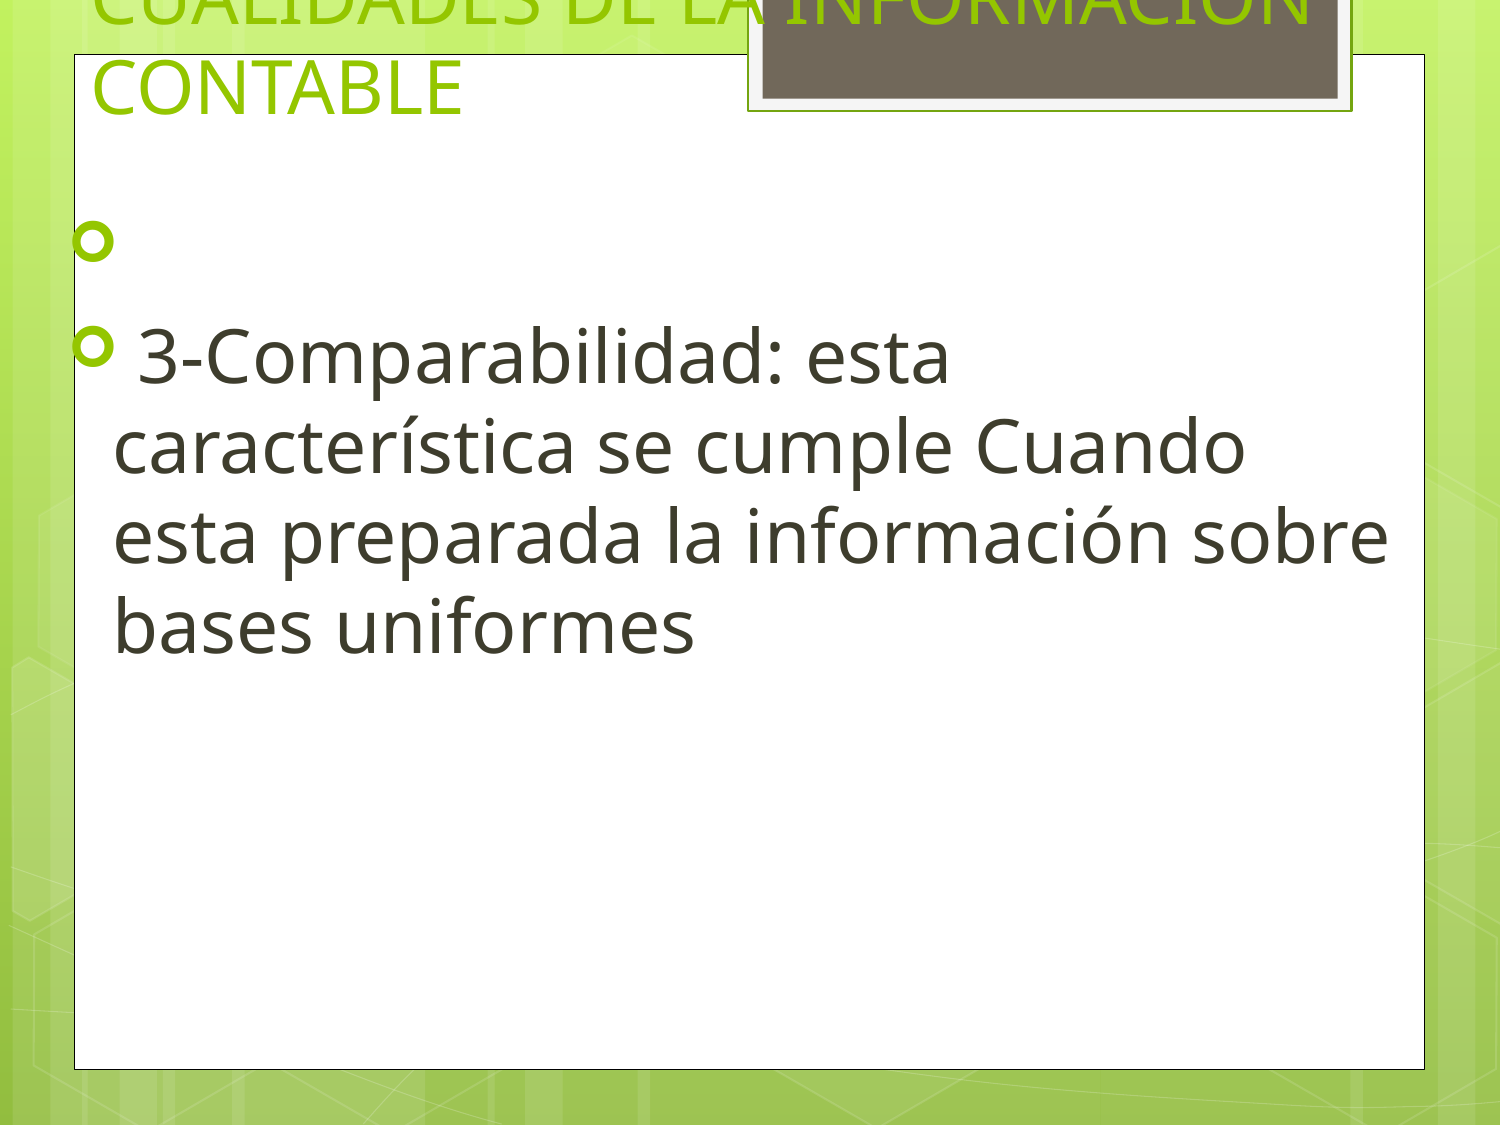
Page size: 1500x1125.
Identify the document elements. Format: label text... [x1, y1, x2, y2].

list 3-Comparabilidad: esta característica se cumple Cuando esta preparada la información sobre bases uniformes [41, 196, 1425, 1005]
title CUALIDADES DE LA INFORMACIÓN CONTABLE [75, 45, 1425, 138]
